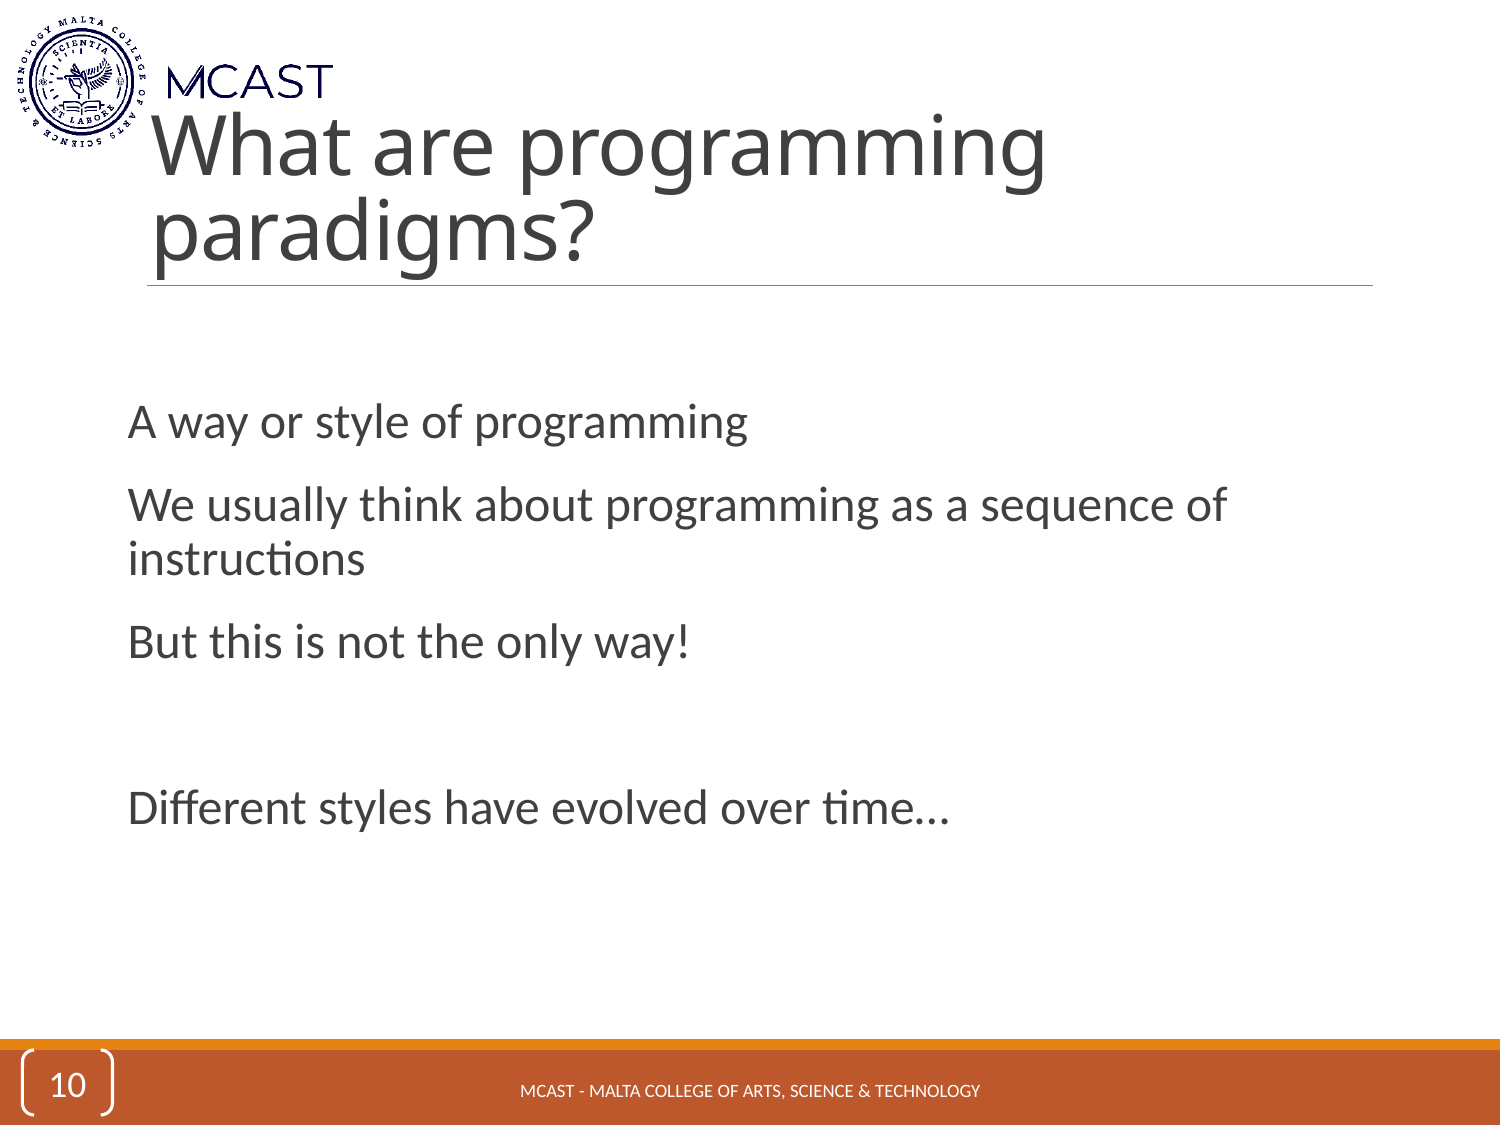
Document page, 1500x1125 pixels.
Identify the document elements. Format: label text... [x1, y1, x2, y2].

picture [0, 0, 351, 165]
list A way or style of programming We usually think about programming as a sequence of instructions But this is not the only way! Different styles have evolved over time… [112, 387, 1385, 1016]
title What are programming paradigms? [135, 47, 1373, 285]
footer MCAST - Malta College of Arts, Science & Technology [453, 1059, 1047, 1120]
